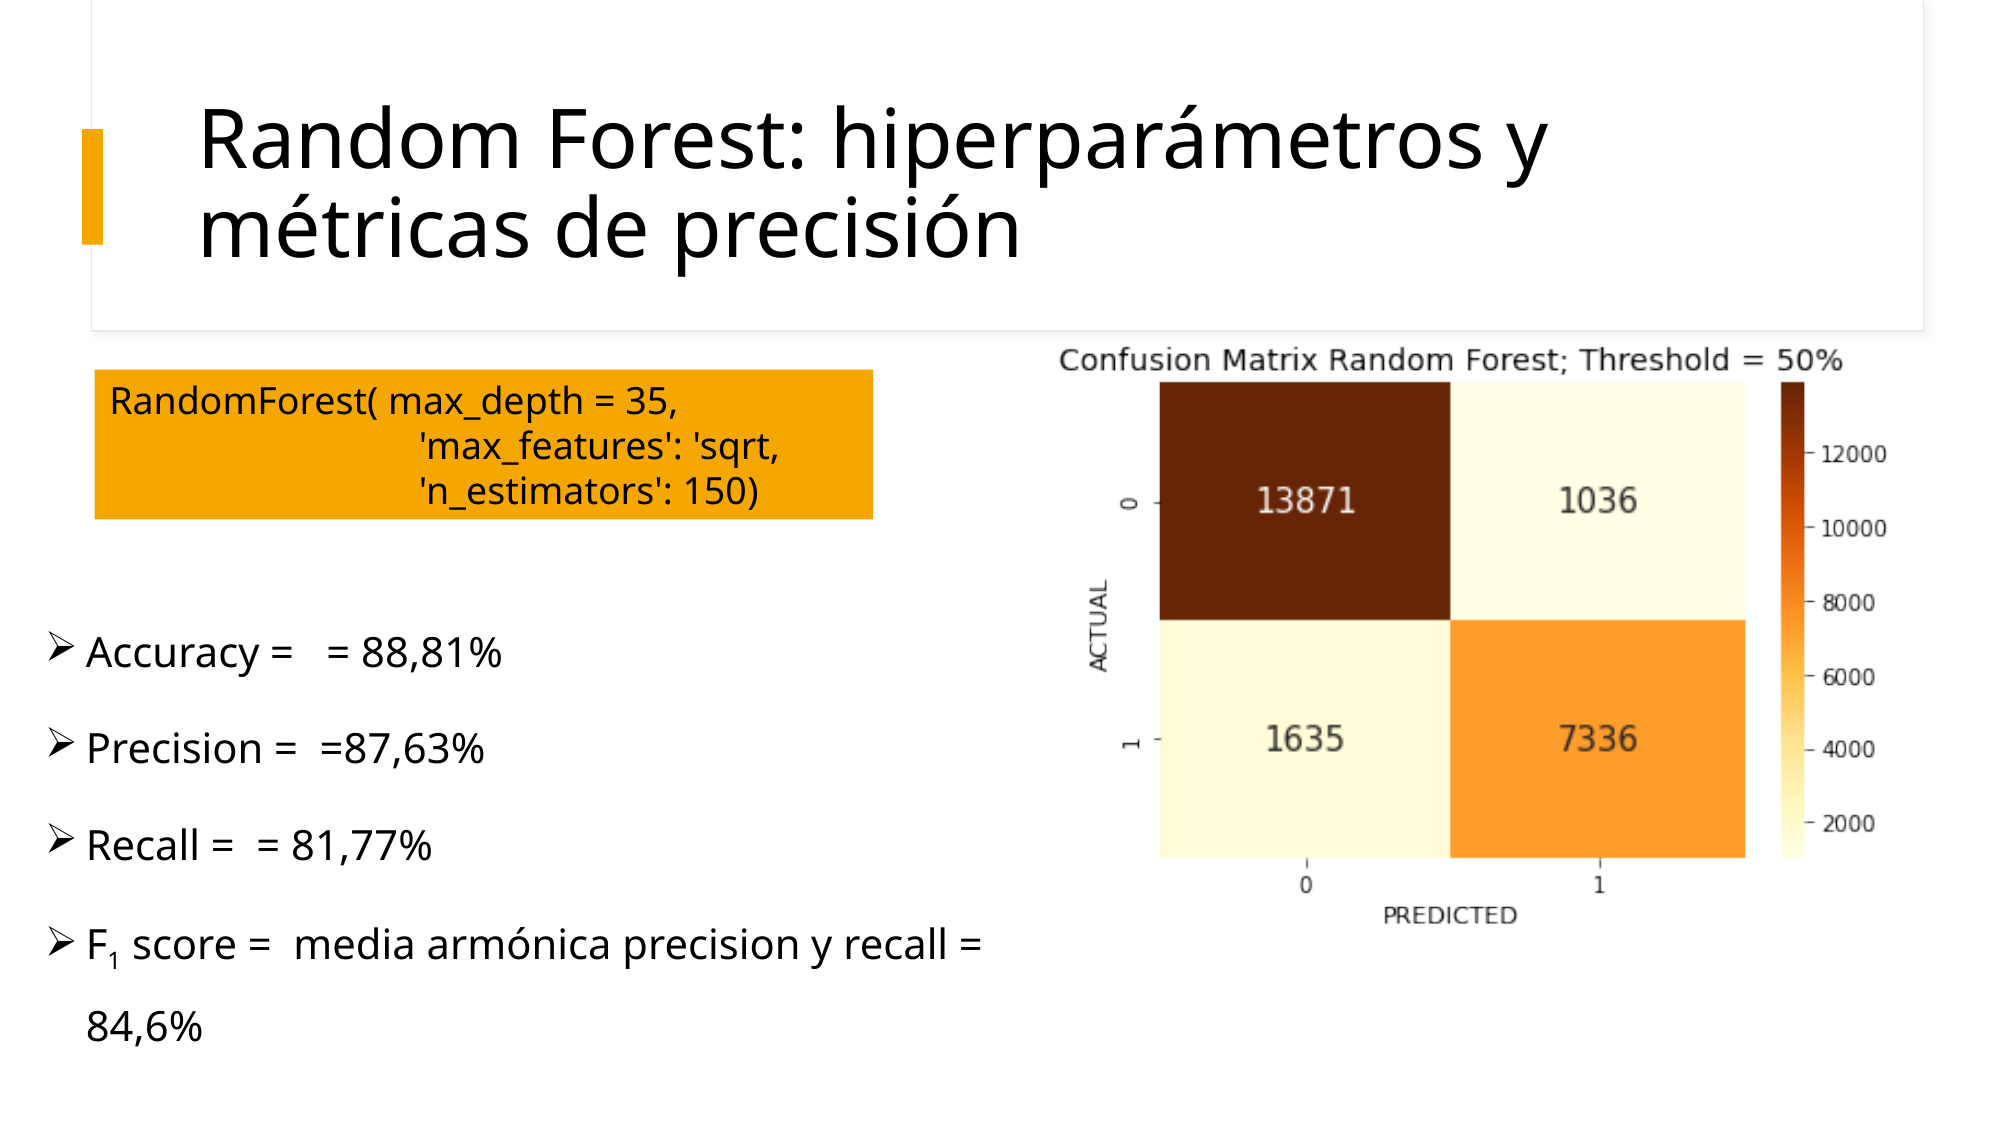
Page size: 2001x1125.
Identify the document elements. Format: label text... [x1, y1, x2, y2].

picture [1044, 332, 1906, 942]
title Random Forest: hiperparámetros y métricas de precisión [183, 90, 1851, 284]
text_box RandomForest( max_depth = 35, 'max_features': 'sqrt, 'n_estimators': 150) [94, 369, 874, 520]
